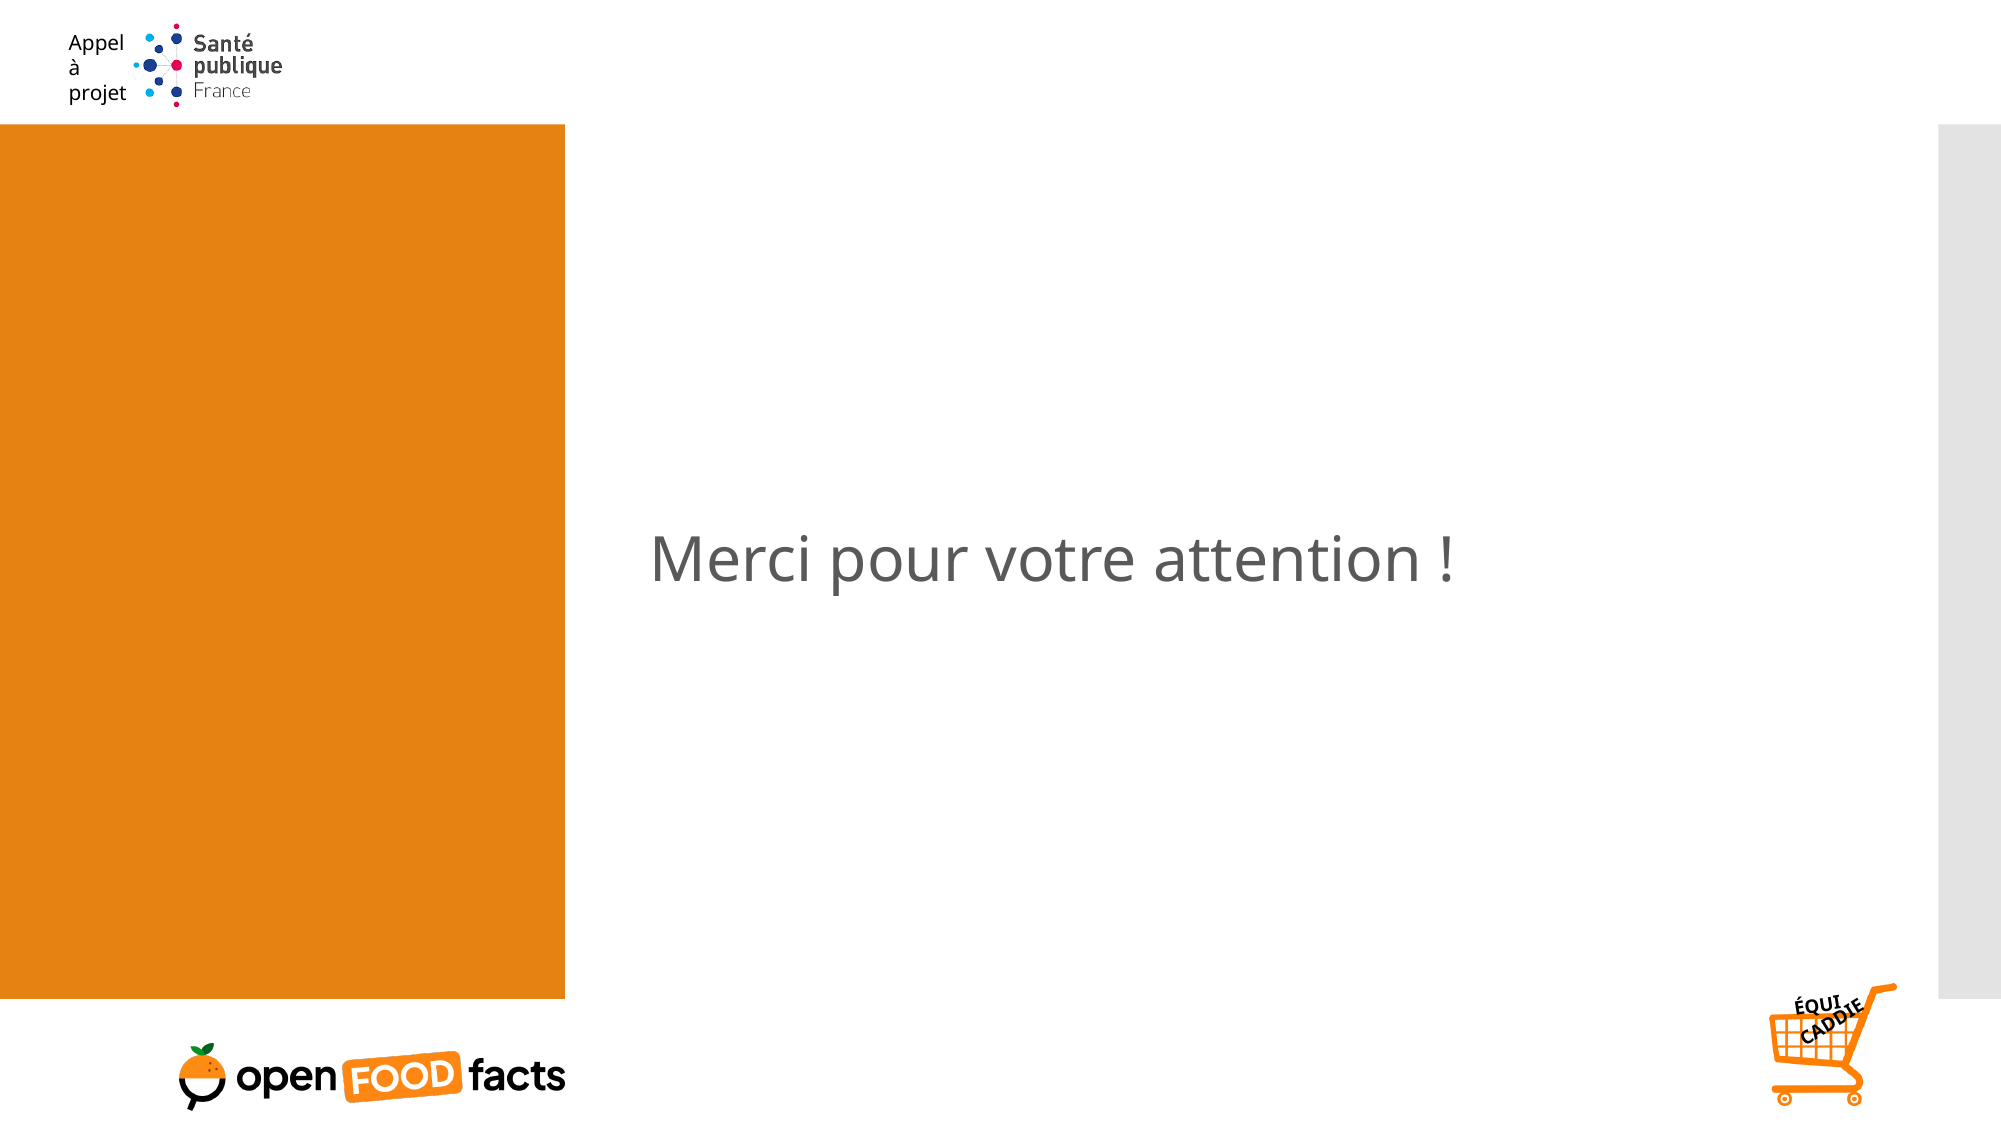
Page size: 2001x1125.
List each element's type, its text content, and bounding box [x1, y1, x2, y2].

picture [179, 1043, 565, 1111]
picture [98, 14, 321, 115]
list Merci pour votre attention ! [634, 141, 1835, 982]
picture [1769, 983, 1897, 1106]
